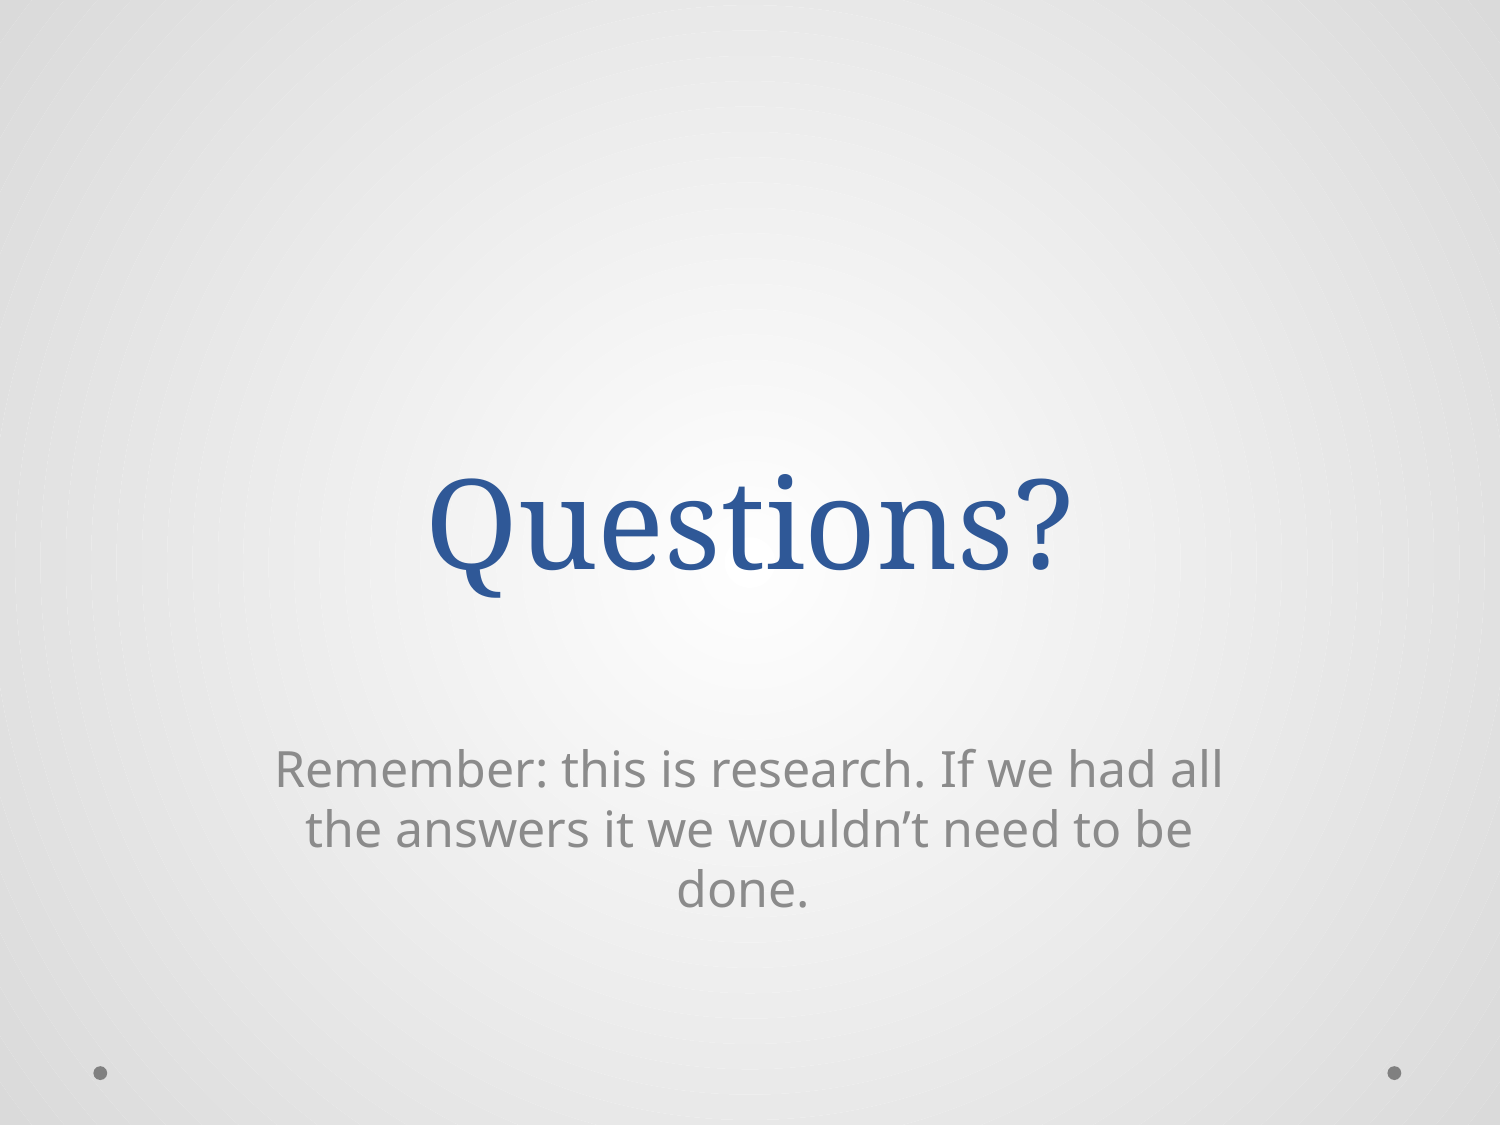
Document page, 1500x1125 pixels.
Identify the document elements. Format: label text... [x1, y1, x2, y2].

title Questions? [112, 99, 1388, 603]
subtitle Remember: this is research. If we had all the answers it we wouldn’t need to be done. [225, 642, 1275, 1013]
